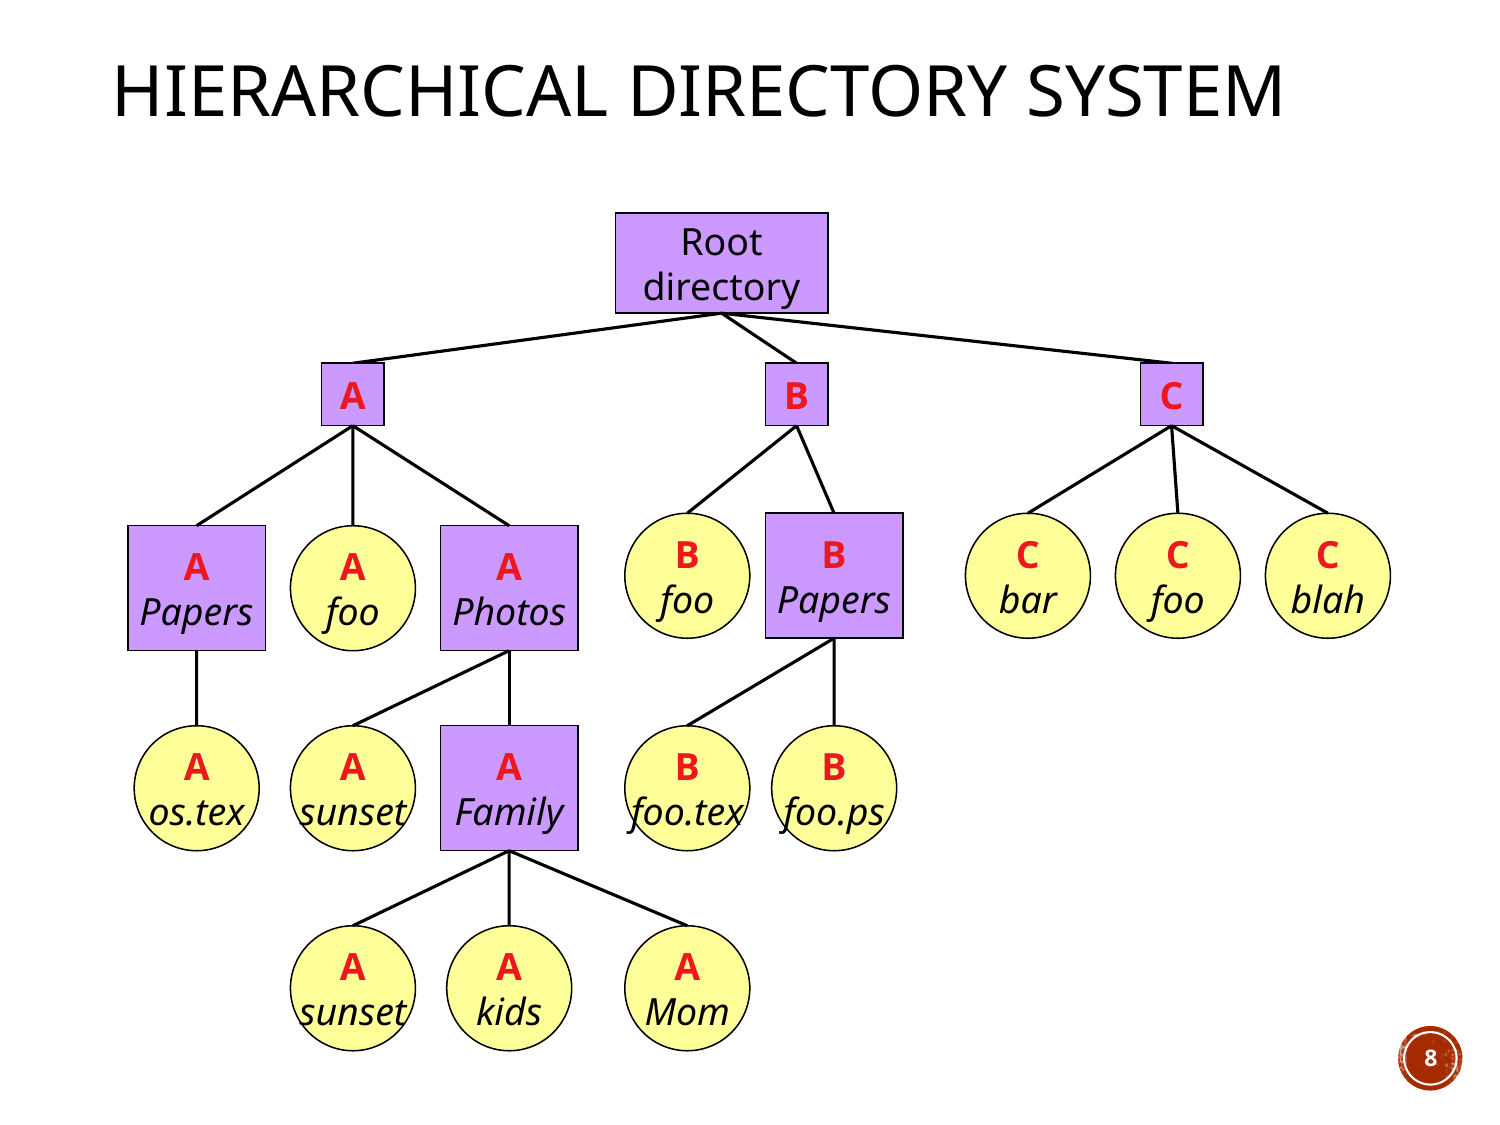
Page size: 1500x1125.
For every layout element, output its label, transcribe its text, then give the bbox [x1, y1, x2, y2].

text_box B foo [624, 513, 750, 639]
text_box Root directory [615, 213, 828, 313]
text_box C bar [965, 513, 1091, 639]
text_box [355, 853, 507, 924]
text_box C blah [1265, 513, 1391, 639]
slide_number 8 [1391, 1028, 1471, 1089]
text_box C [1140, 363, 1203, 426]
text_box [690, 428, 795, 511]
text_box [689, 641, 832, 724]
text_box A Mom [624, 925, 750, 1051]
text_box B foo.tex [624, 725, 750, 851]
title Hierarchical directory system [96, 13, 1372, 174]
text_box A sunset [290, 725, 416, 851]
text_box A os.tex [134, 725, 260, 851]
text_box A Family [440, 725, 578, 851]
text_box C foo [1115, 513, 1241, 639]
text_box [355, 654, 507, 724]
text_box B Papers [765, 513, 903, 639]
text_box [355, 428, 507, 524]
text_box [1030, 428, 1170, 511]
text_box A [321, 363, 385, 426]
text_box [724, 315, 1170, 362]
text_box A sunset [290, 925, 416, 1051]
text_box A foo [290, 526, 416, 651]
text_box A Photos [440, 525, 578, 651]
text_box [511, 853, 685, 924]
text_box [1174, 428, 1326, 511]
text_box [355, 315, 720, 361]
text_box A Papers [127, 525, 266, 651]
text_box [800, 428, 832, 511]
text_box A kids [446, 926, 572, 1051]
text_box B [765, 364, 828, 426]
text_box B foo.ps [771, 725, 897, 851]
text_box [199, 428, 351, 524]
